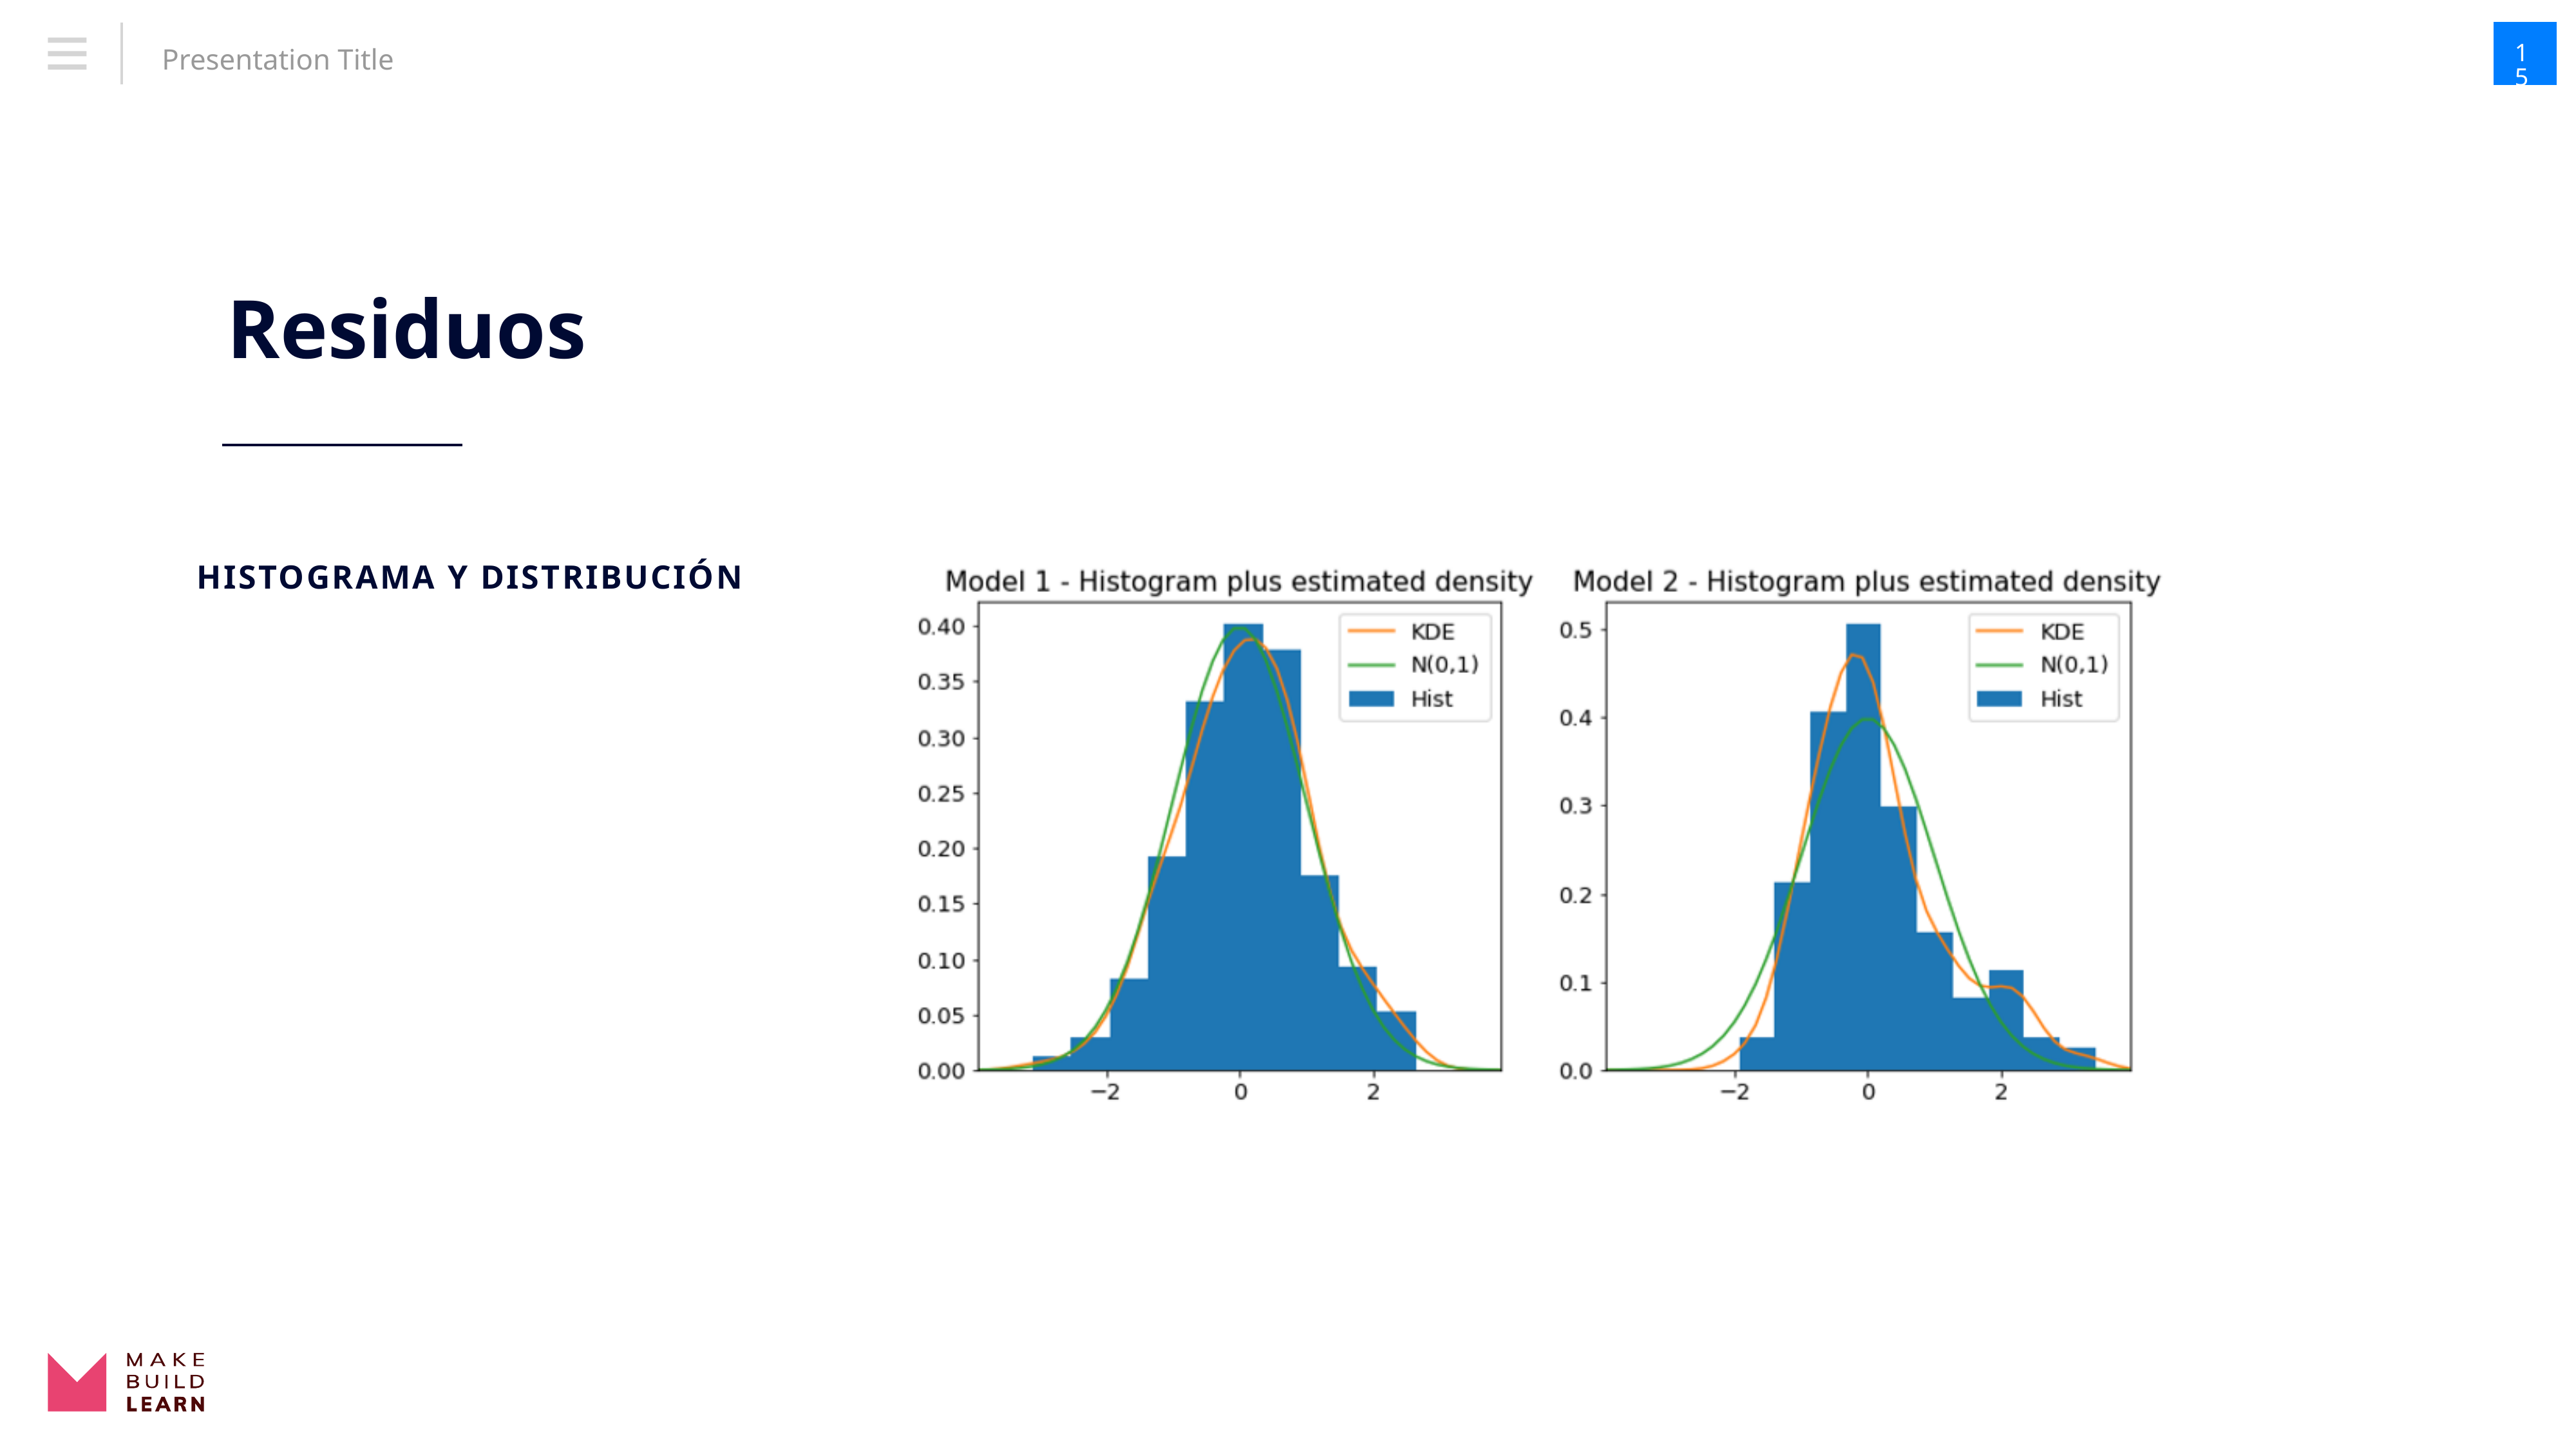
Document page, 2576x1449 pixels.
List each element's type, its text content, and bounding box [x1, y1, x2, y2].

slide_number 15 [2508, 32, 2539, 77]
text_box Residuos [222, 272, 1048, 380]
text_box Histograma y distribución [191, 544, 791, 601]
picture [864, 536, 2177, 1119]
